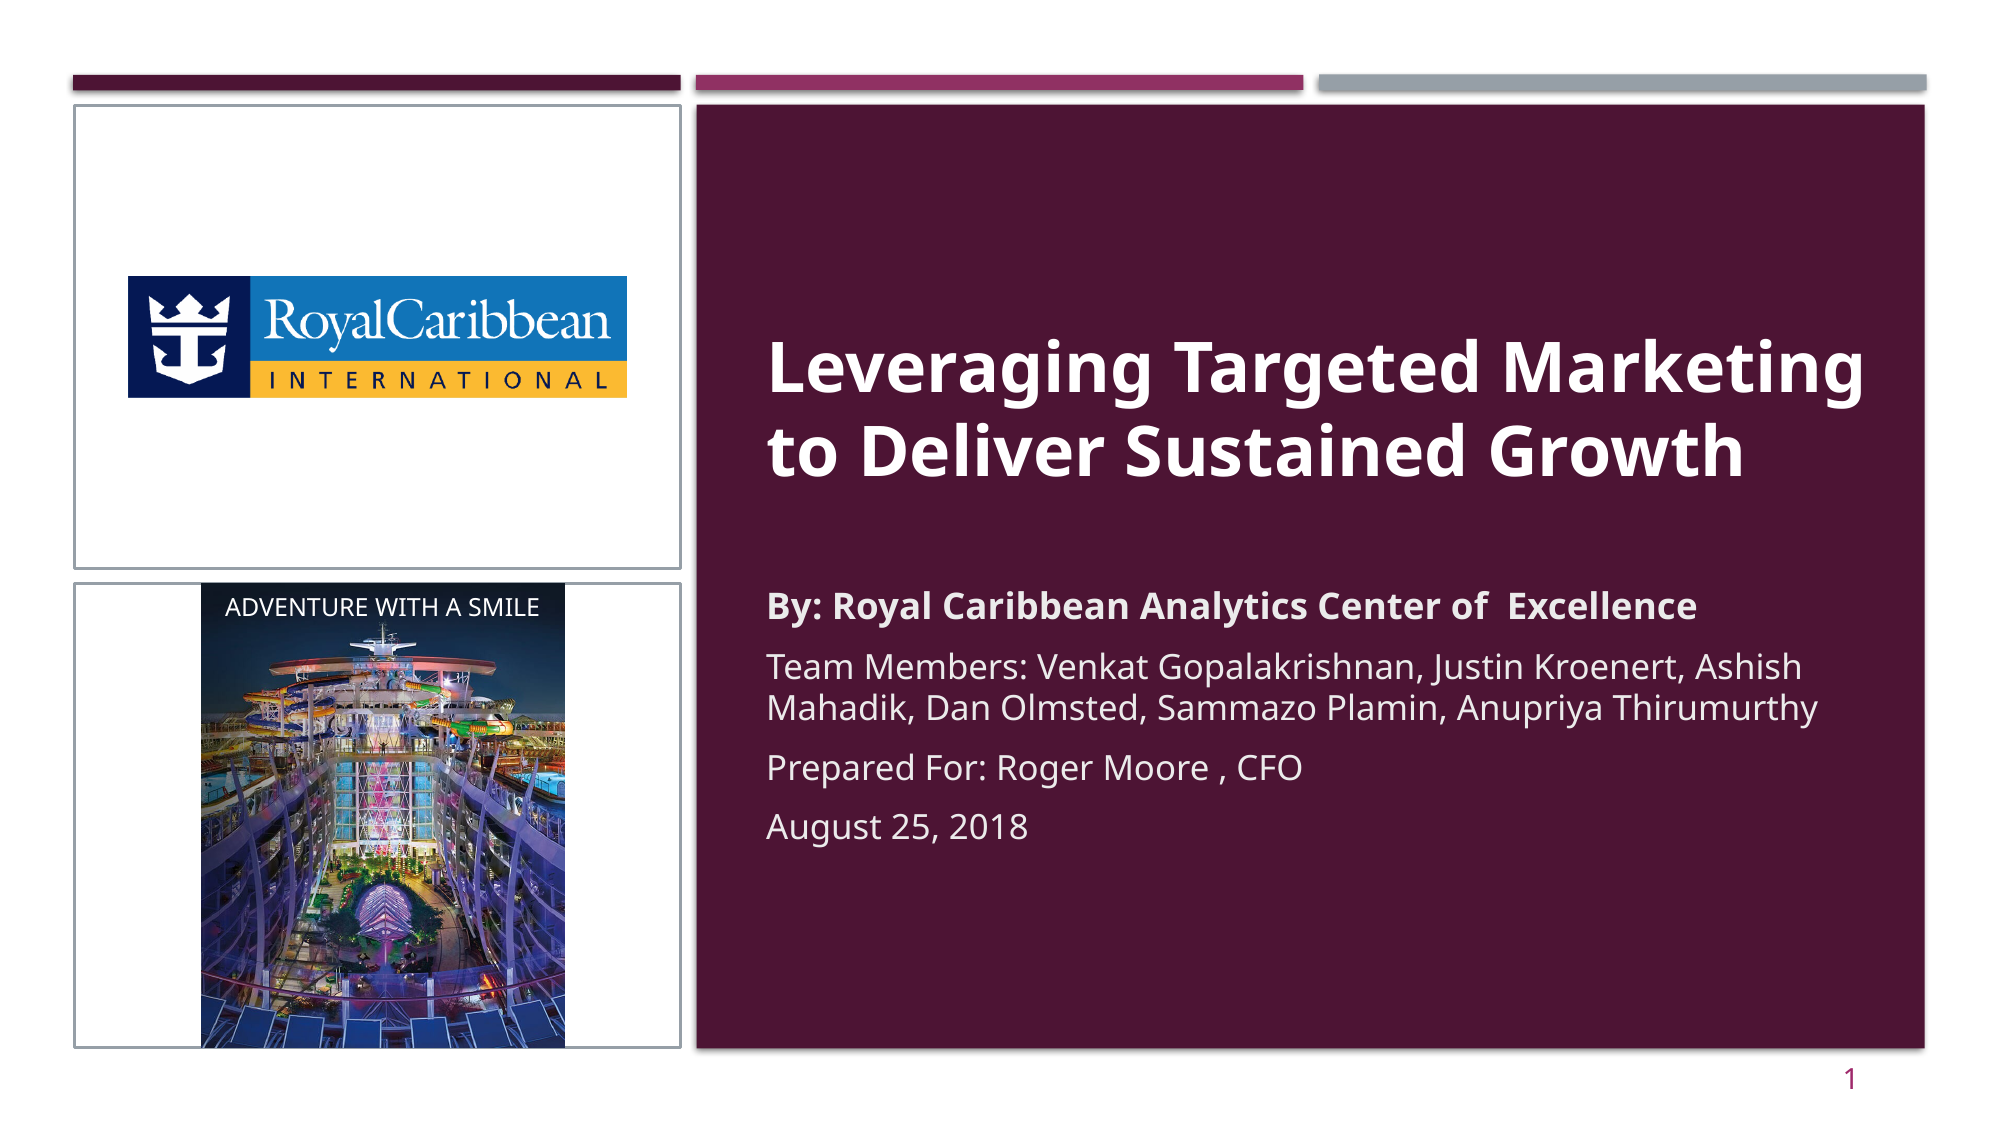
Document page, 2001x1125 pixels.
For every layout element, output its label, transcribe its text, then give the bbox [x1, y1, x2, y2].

text_box [73, 582, 200, 1049]
title Leveraging Targeted Marketing to Deliver Sustained Growth [751, 232, 1899, 499]
text_box [564, 582, 682, 1049]
slide_number 1 [1732, 1049, 1899, 1110]
picture [128, 275, 627, 399]
text_box [0, 103, 2000, 1125]
text_box [696, 104, 1926, 1049]
text_box [73, 103, 682, 571]
subtitle By: Royal Caribbean Analytics Center of Excellence Team Members: Venkat Gopalakrishnan, Justin Kroenert, Ashish Mahadik, Dan Olmsted, Sammazo Plamin, Anupriya Thirumurthy Prepared For: Roger Moore , CFO August 25, 2018 [751, 574, 1867, 860]
picture [201, 583, 565, 1048]
